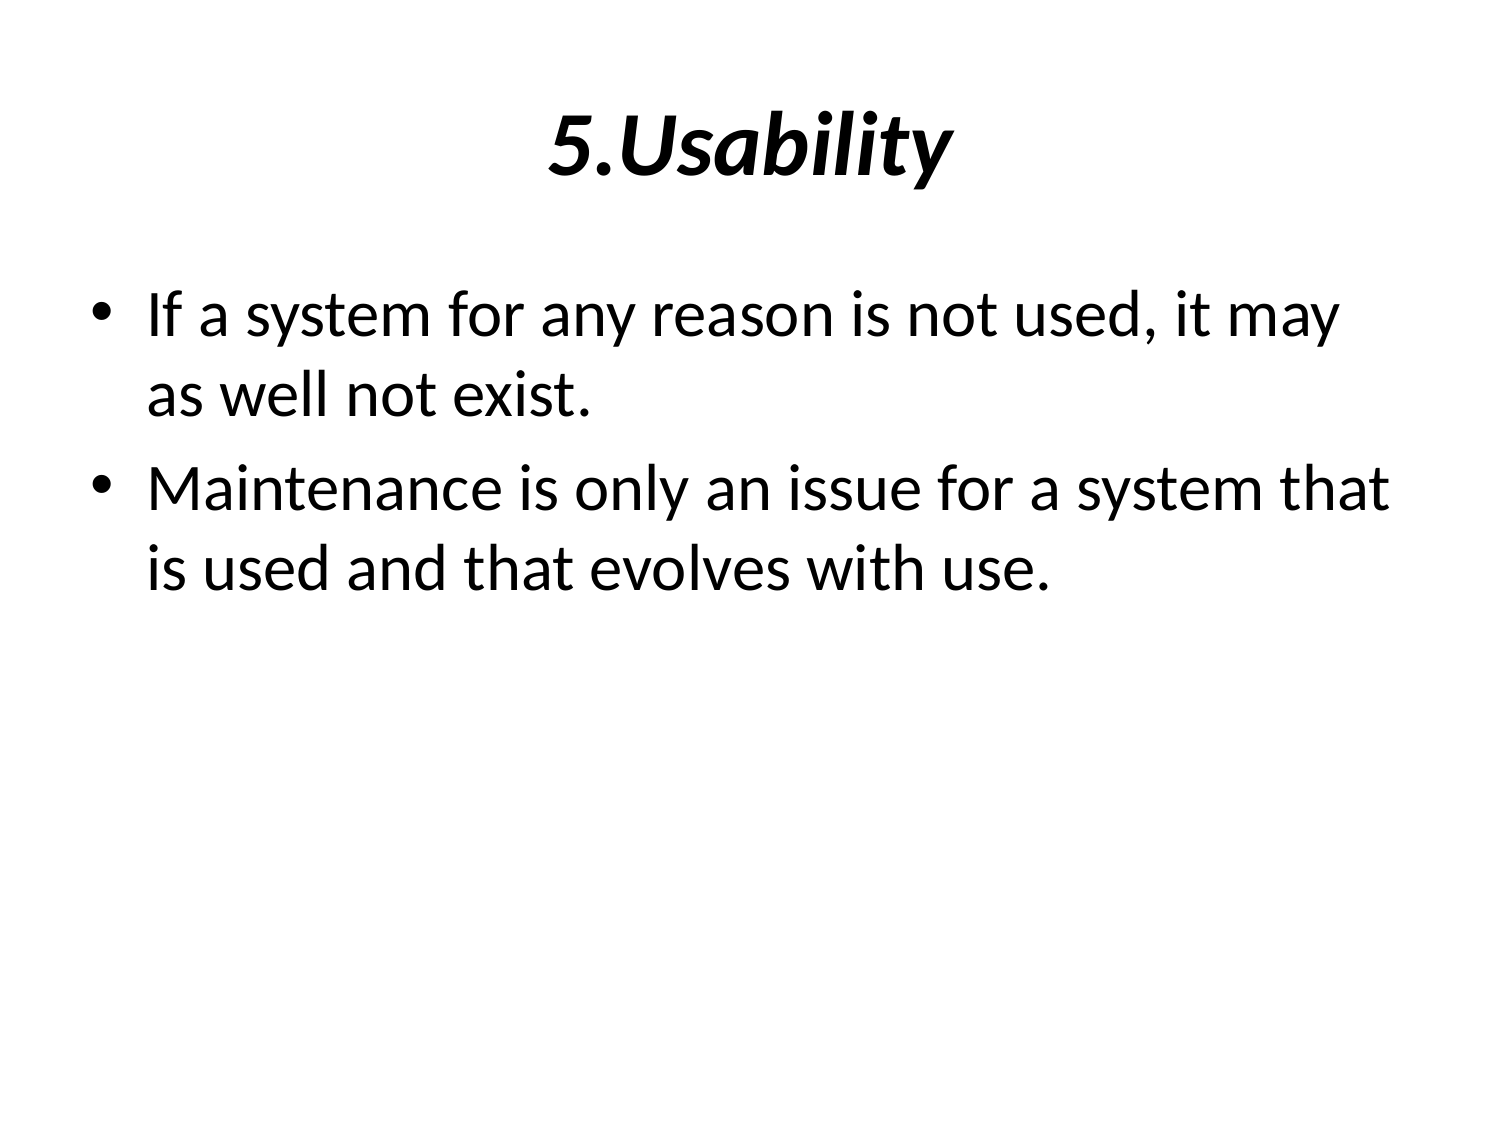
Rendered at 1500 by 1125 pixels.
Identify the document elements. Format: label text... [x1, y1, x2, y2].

title 5.Usability [75, 45, 1425, 233]
list If a system for any reason is not used, it may as well not exist. Maintenance is only an issue for a system that is used and that evolves with use. [75, 262, 1425, 1005]
